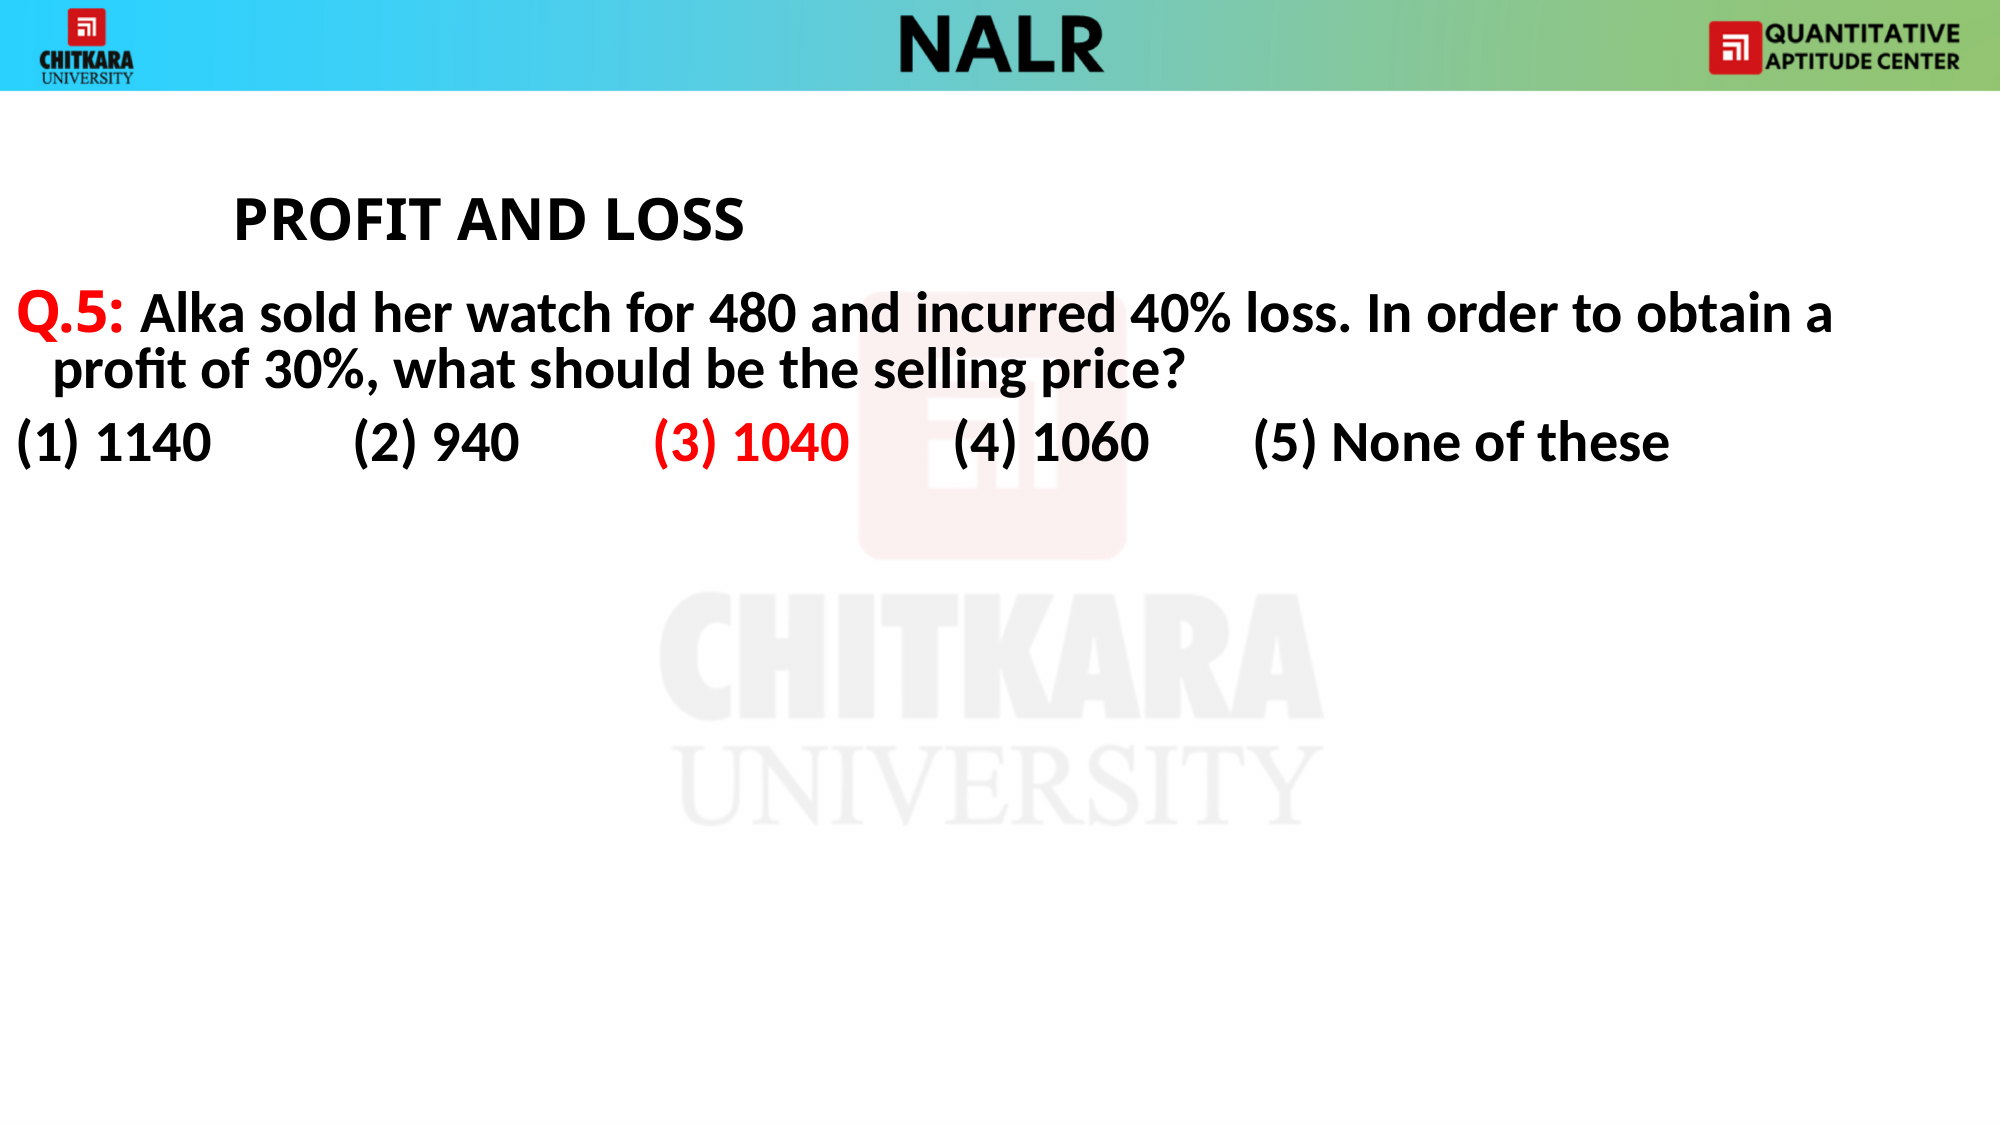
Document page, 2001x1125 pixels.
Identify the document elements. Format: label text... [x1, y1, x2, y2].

title [0, 31, 1917, 142]
list PROFIT AND LOSS Q.5: Alka sold her watch for 480 and incurred 40% loss. In order to obtain a profit of 30%, what should be the selling price? (1) 1140 (2) 940 (3) 1040 (4) 1060 (5) None of these [0, 175, 1925, 1053]
picture [0, 0, 2000, 1125]
